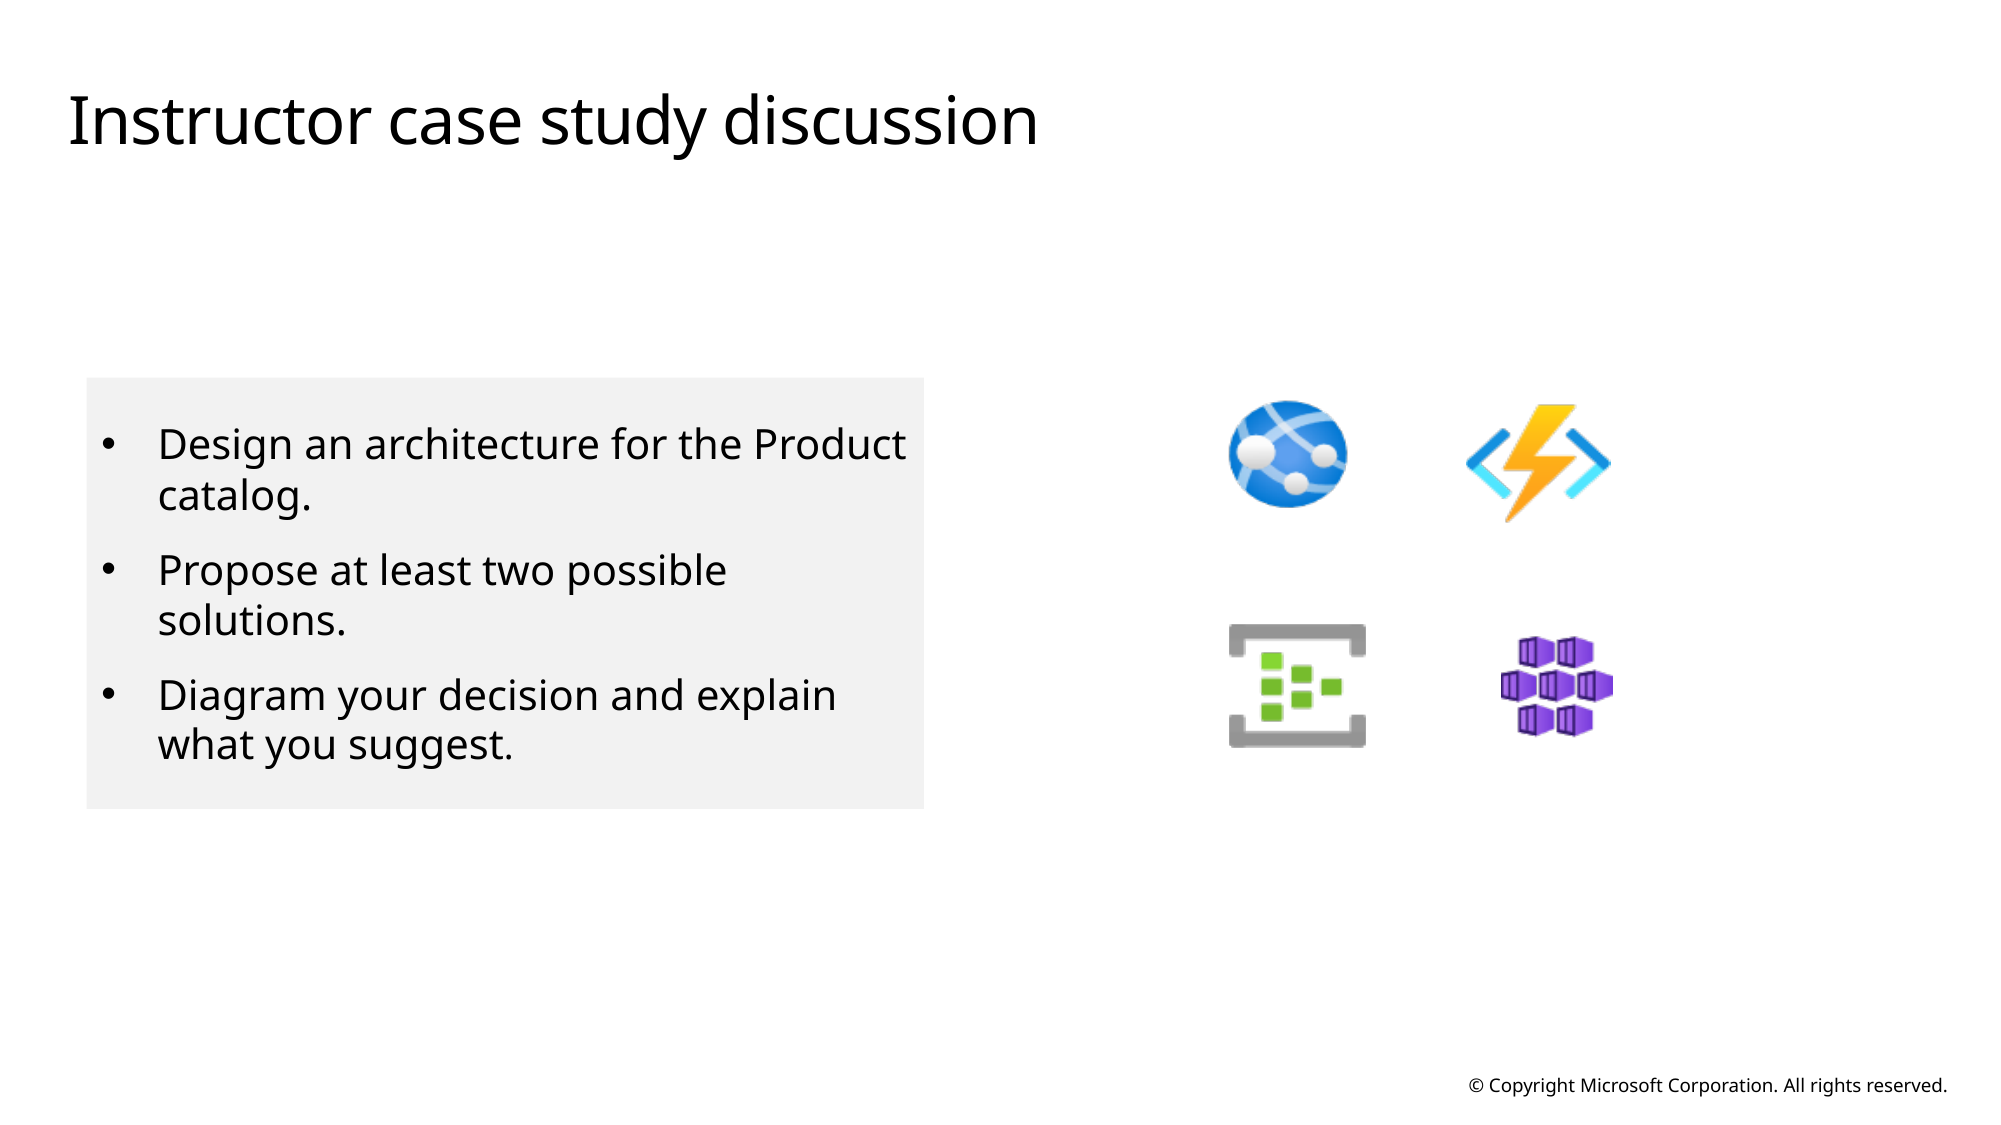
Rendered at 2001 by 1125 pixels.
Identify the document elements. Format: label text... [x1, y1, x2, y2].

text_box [1226, 398, 1614, 758]
title Instructor case study discussion [68, 72, 1930, 184]
text_box Design an architecture for the Product catalog. Propose at least two possible solutions. Diagram your decision and explain what you suggest. [86, 377, 924, 809]
